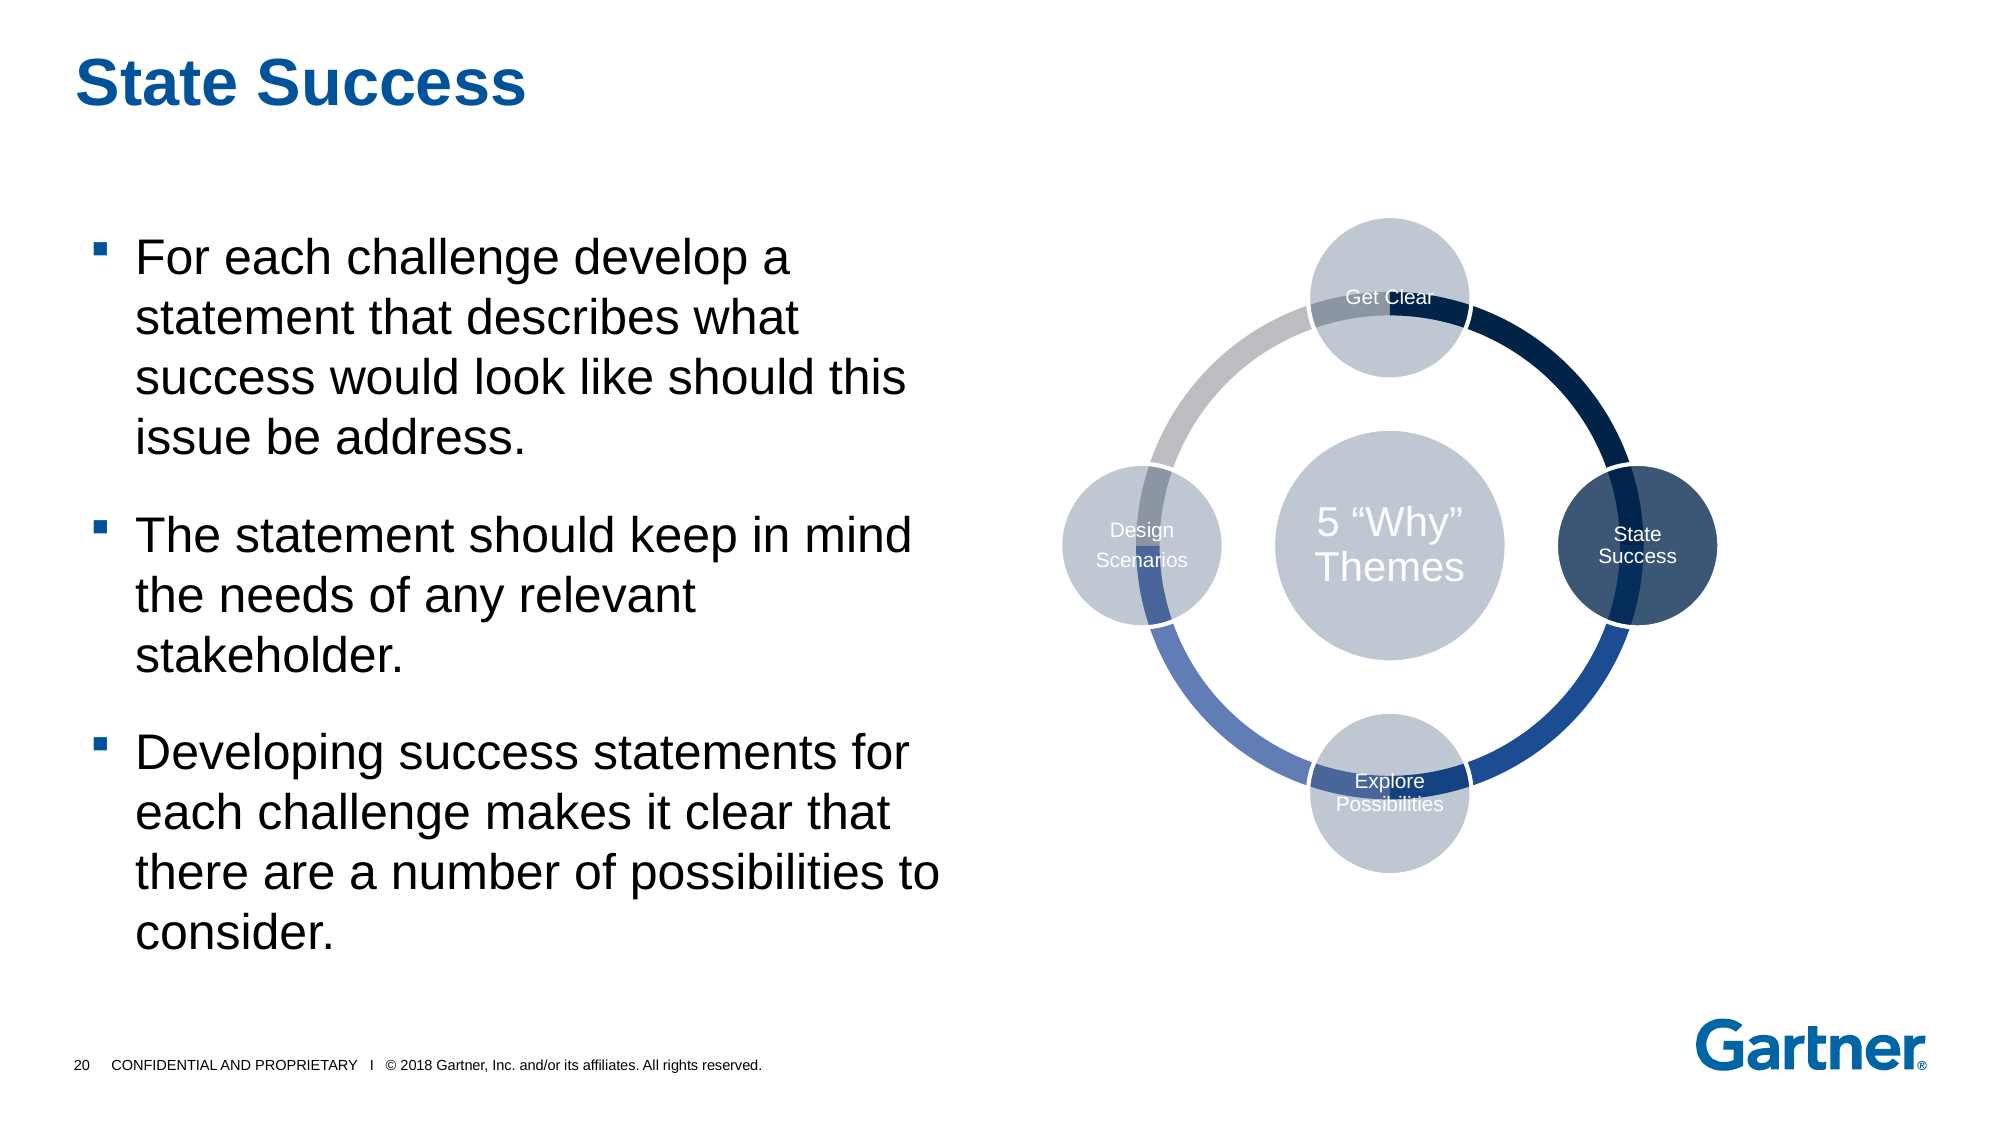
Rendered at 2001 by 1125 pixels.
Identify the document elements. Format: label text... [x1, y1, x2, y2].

title State Success [75, 32, 1925, 121]
text_box For each challenge develop a statement that describes what success would look like should this issue be address. The statement should keep in mind the needs of any relevant stakeholder. Developing success statements for each challenge makes it clear that there are a number of possibilities to consider. [75, 217, 990, 982]
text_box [894, 215, 1885, 876]
